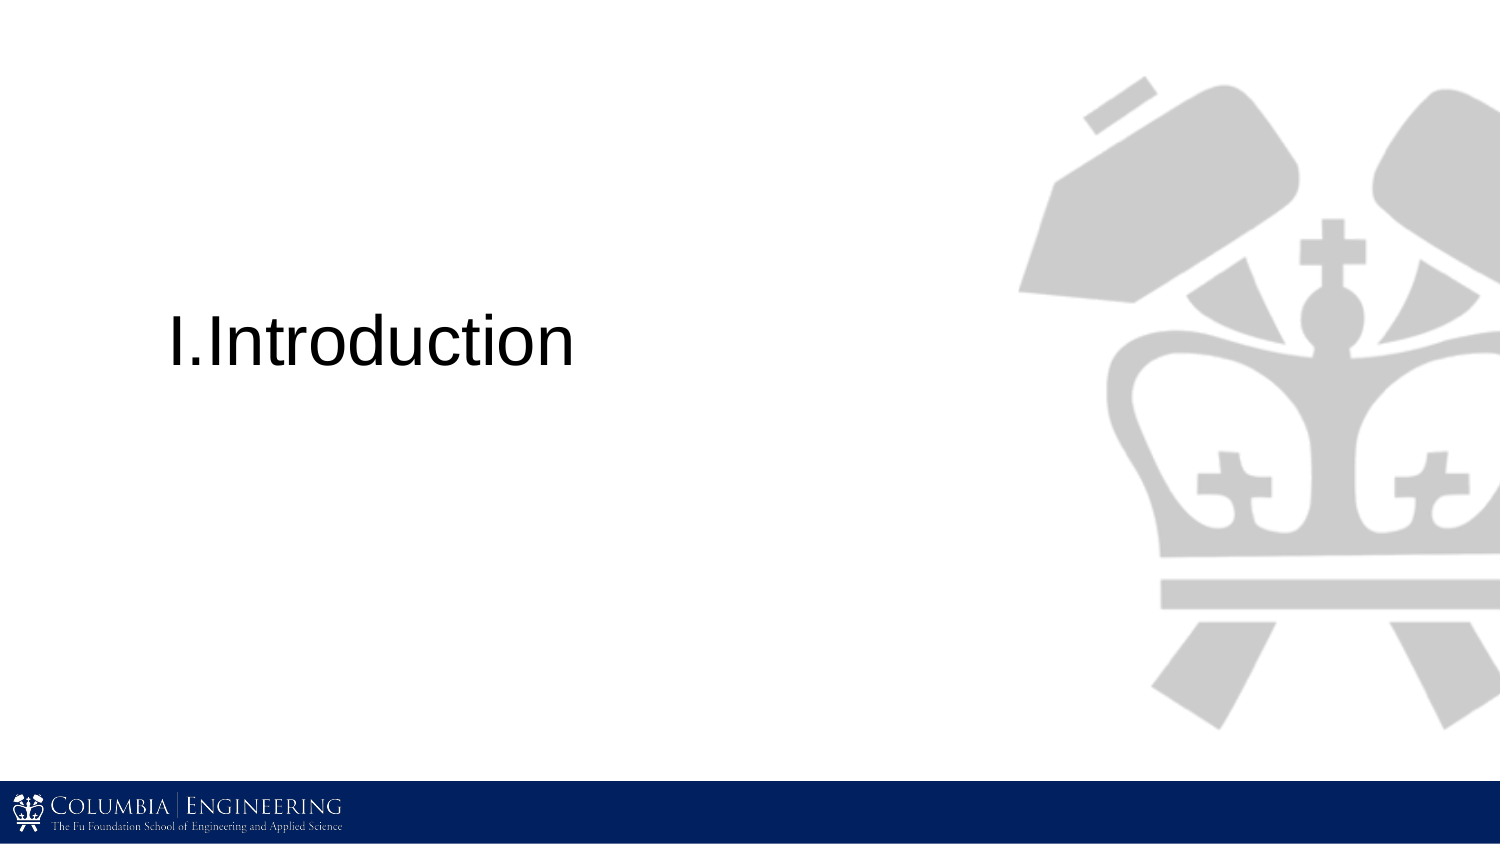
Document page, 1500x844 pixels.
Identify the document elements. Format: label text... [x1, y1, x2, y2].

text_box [0, 780, 1500, 844]
title I.Introduction [152, 148, 894, 623]
picture [1018, 76, 1500, 734]
